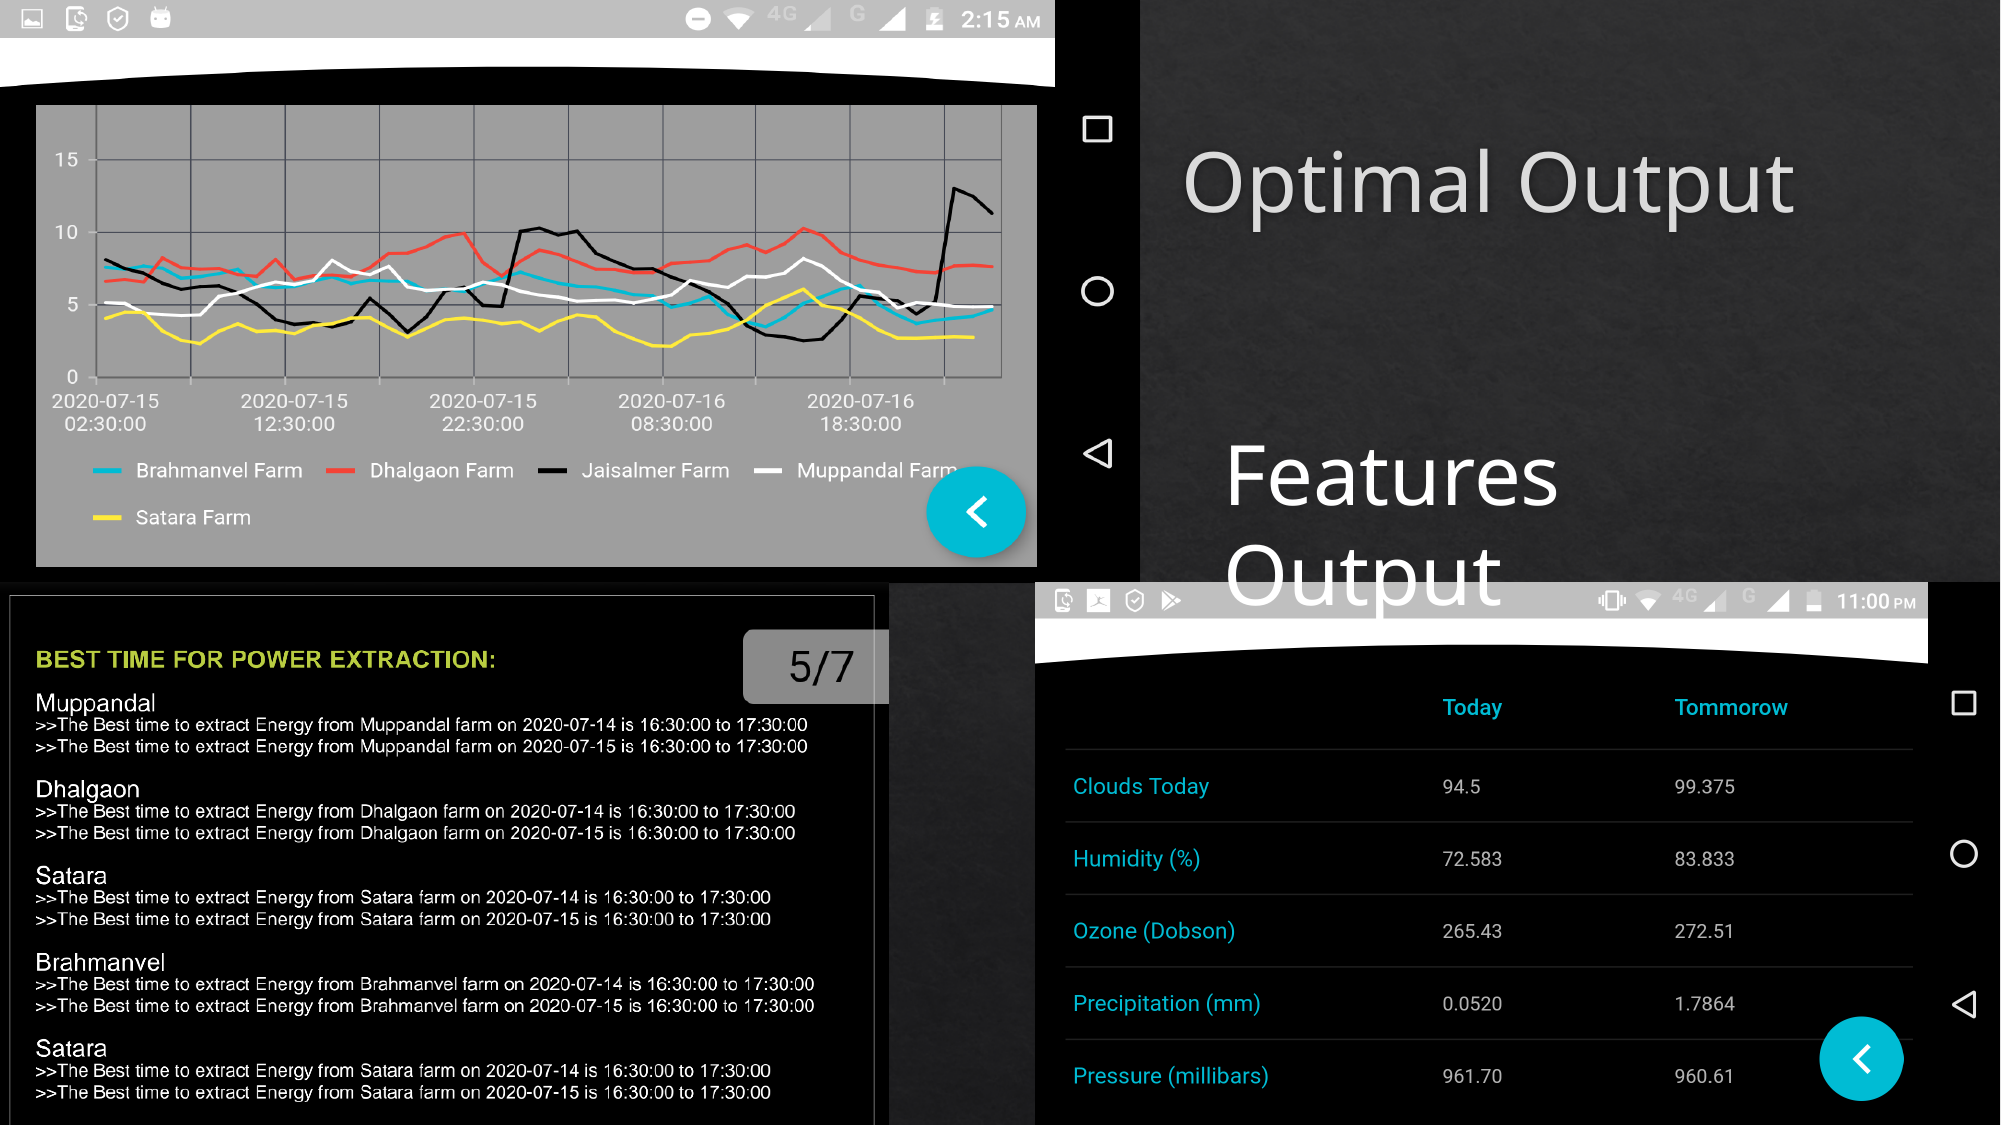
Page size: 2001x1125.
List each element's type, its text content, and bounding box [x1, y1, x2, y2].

picture [0, 582, 889, 1125]
picture [1035, 582, 2000, 1125]
text_box Features Output [1208, 414, 1849, 578]
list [0, 0, 1140, 583]
title Optimal Output [1148, 99, 1849, 260]
